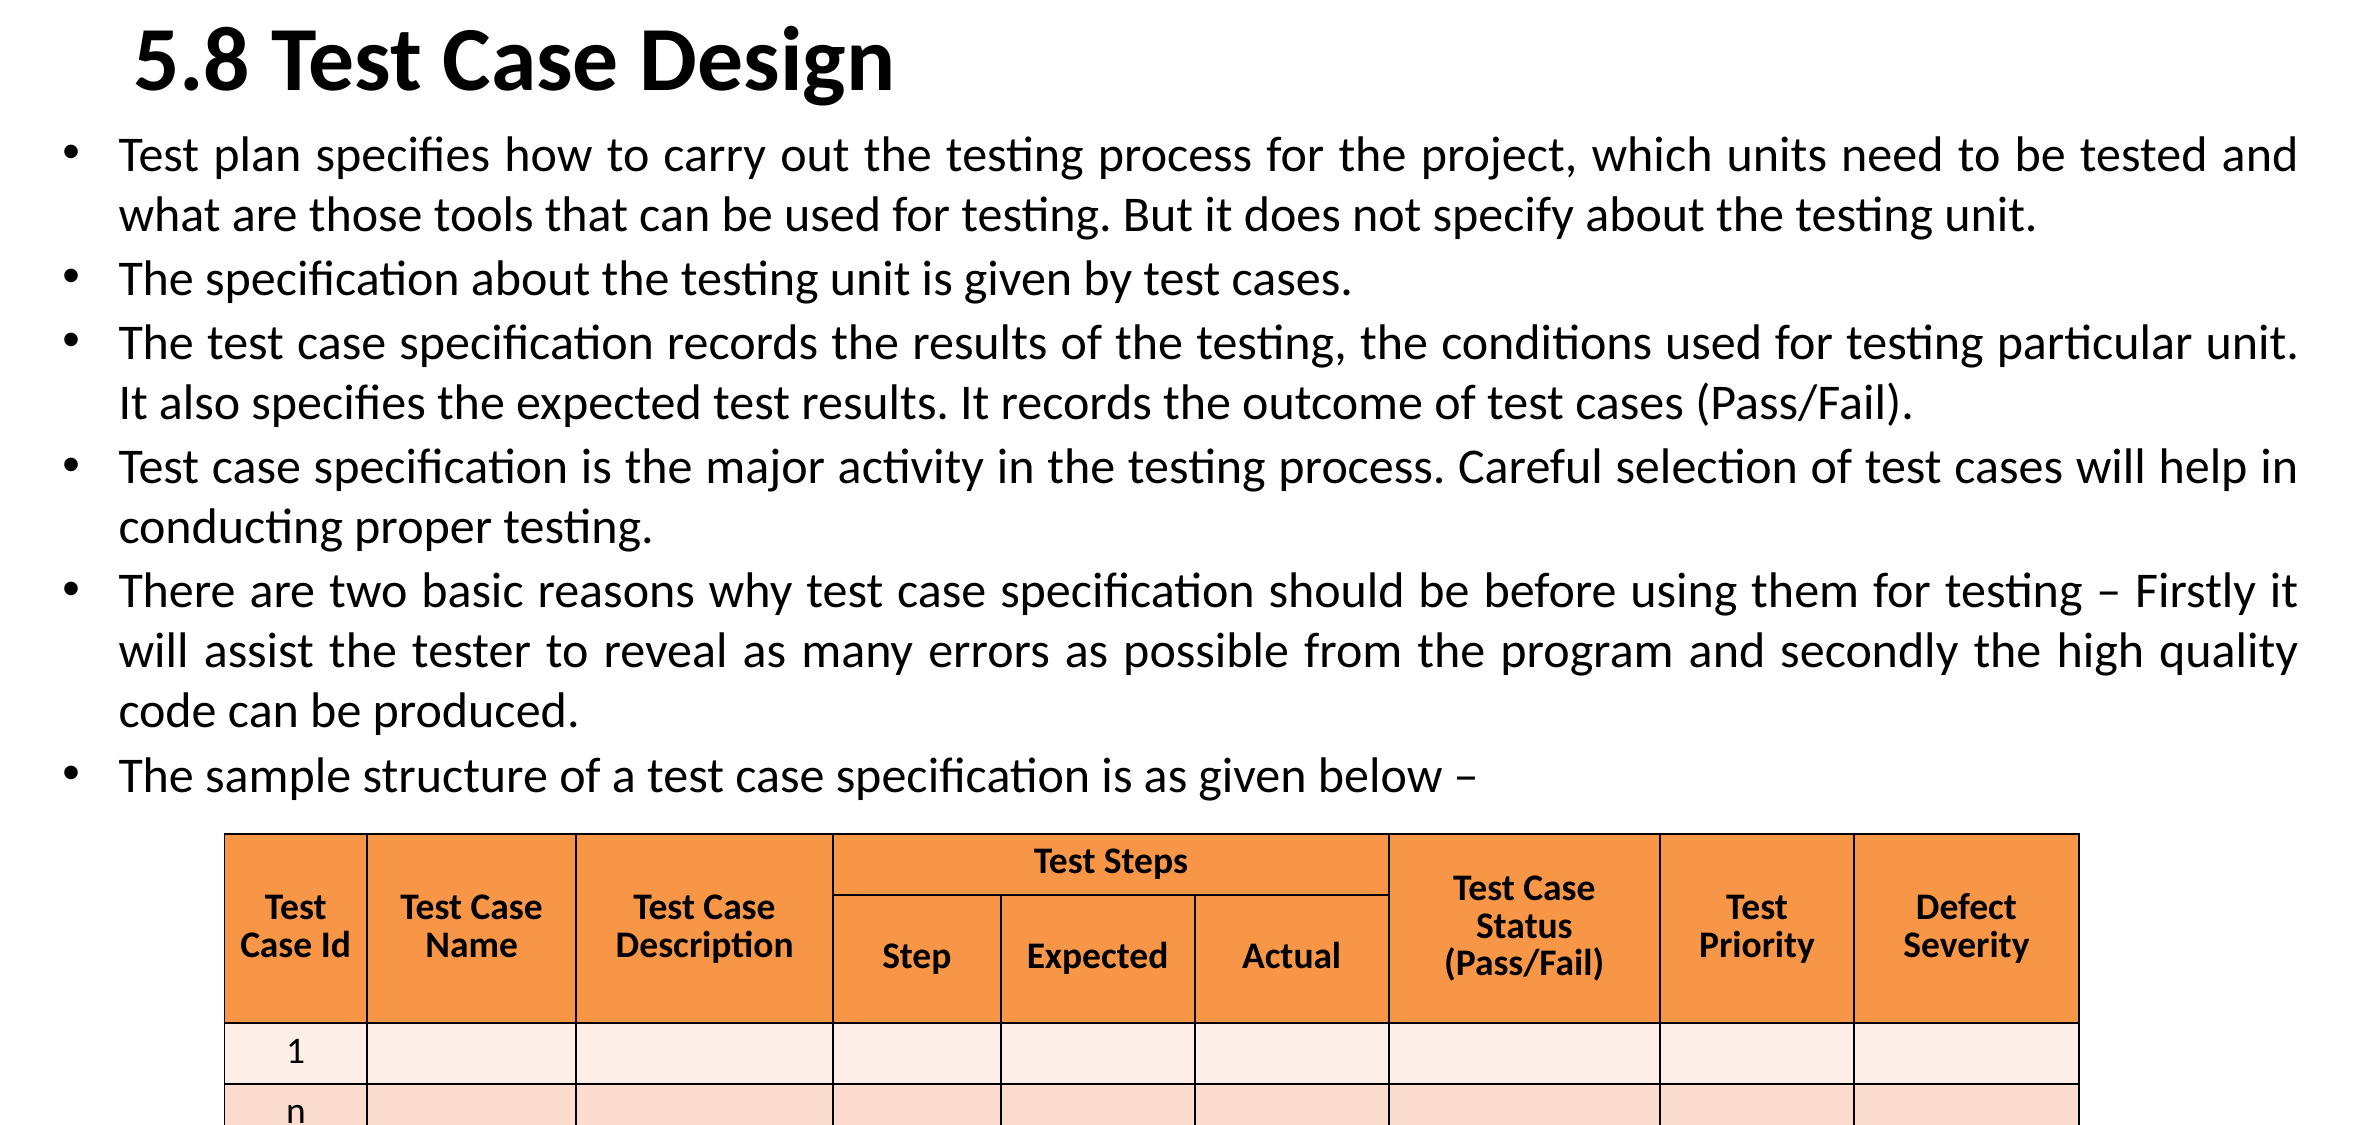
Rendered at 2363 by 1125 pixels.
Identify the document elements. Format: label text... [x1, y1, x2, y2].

table_cell [577, 1024, 832, 1083]
title 5.8 Test Case Design [118, 0, 2245, 113]
table_cell [577, 1085, 832, 1125]
table_cell [1855, 1085, 2078, 1125]
table_cell 1 [225, 1024, 366, 1083]
table_header Test Case Description [577, 835, 832, 1022]
table_cell [834, 1085, 1000, 1125]
table_header Test Case Name [368, 835, 575, 1022]
table_header Defect Severity [1855, 835, 2078, 1022]
table_cell [834, 1024, 1000, 1083]
table_cell Expected [1002, 896, 1194, 1022]
table_cell [368, 1085, 575, 1125]
table_cell [1661, 1085, 1853, 1125]
table_cell [1002, 1024, 1194, 1083]
table_cell Step [834, 896, 1000, 1022]
table_cell [1390, 1024, 1659, 1083]
table_cell Actual [1196, 896, 1388, 1022]
table_cell [1661, 1024, 1853, 1083]
table_header Test Case Status (Pass/Fail) [1390, 835, 1659, 1022]
table_header Test Priority [1661, 835, 1853, 1022]
table_cell [1002, 1085, 1194, 1125]
table_cell [1196, 1085, 1388, 1125]
table_cell [1855, 1024, 2078, 1083]
table_cell [1196, 1024, 1388, 1083]
table_header Test Steps [834, 835, 1388, 894]
list Test plan specifies how to carry out the testing process for the project, which units need to be tested and what are those tools that can be used for testing. But it does not specify about the testing unit. The specification about the testing unit is given by test cases. The test case specification records the results of the testing, the conditions used for testing particular unit. It also specifies the expected test results. It records the outcome of test cases (Pass/Fail). Test case specification is the major activity in the testing process. Careful selection of test cases will help in conducting proper testing. There are two basic reasons why test case specification should be before using them for testing – Firstly it will assist the tester to reveal as many errors as possible from the program and secondly the high quality code can be produced. The sample structure of a test case specification is as given below – [47, 113, 2316, 1083]
table_cell [368, 1024, 575, 1083]
table_header Test Case Id [225, 835, 366, 1022]
table_cell [1390, 1085, 1659, 1125]
table_cell n [225, 1085, 366, 1125]
